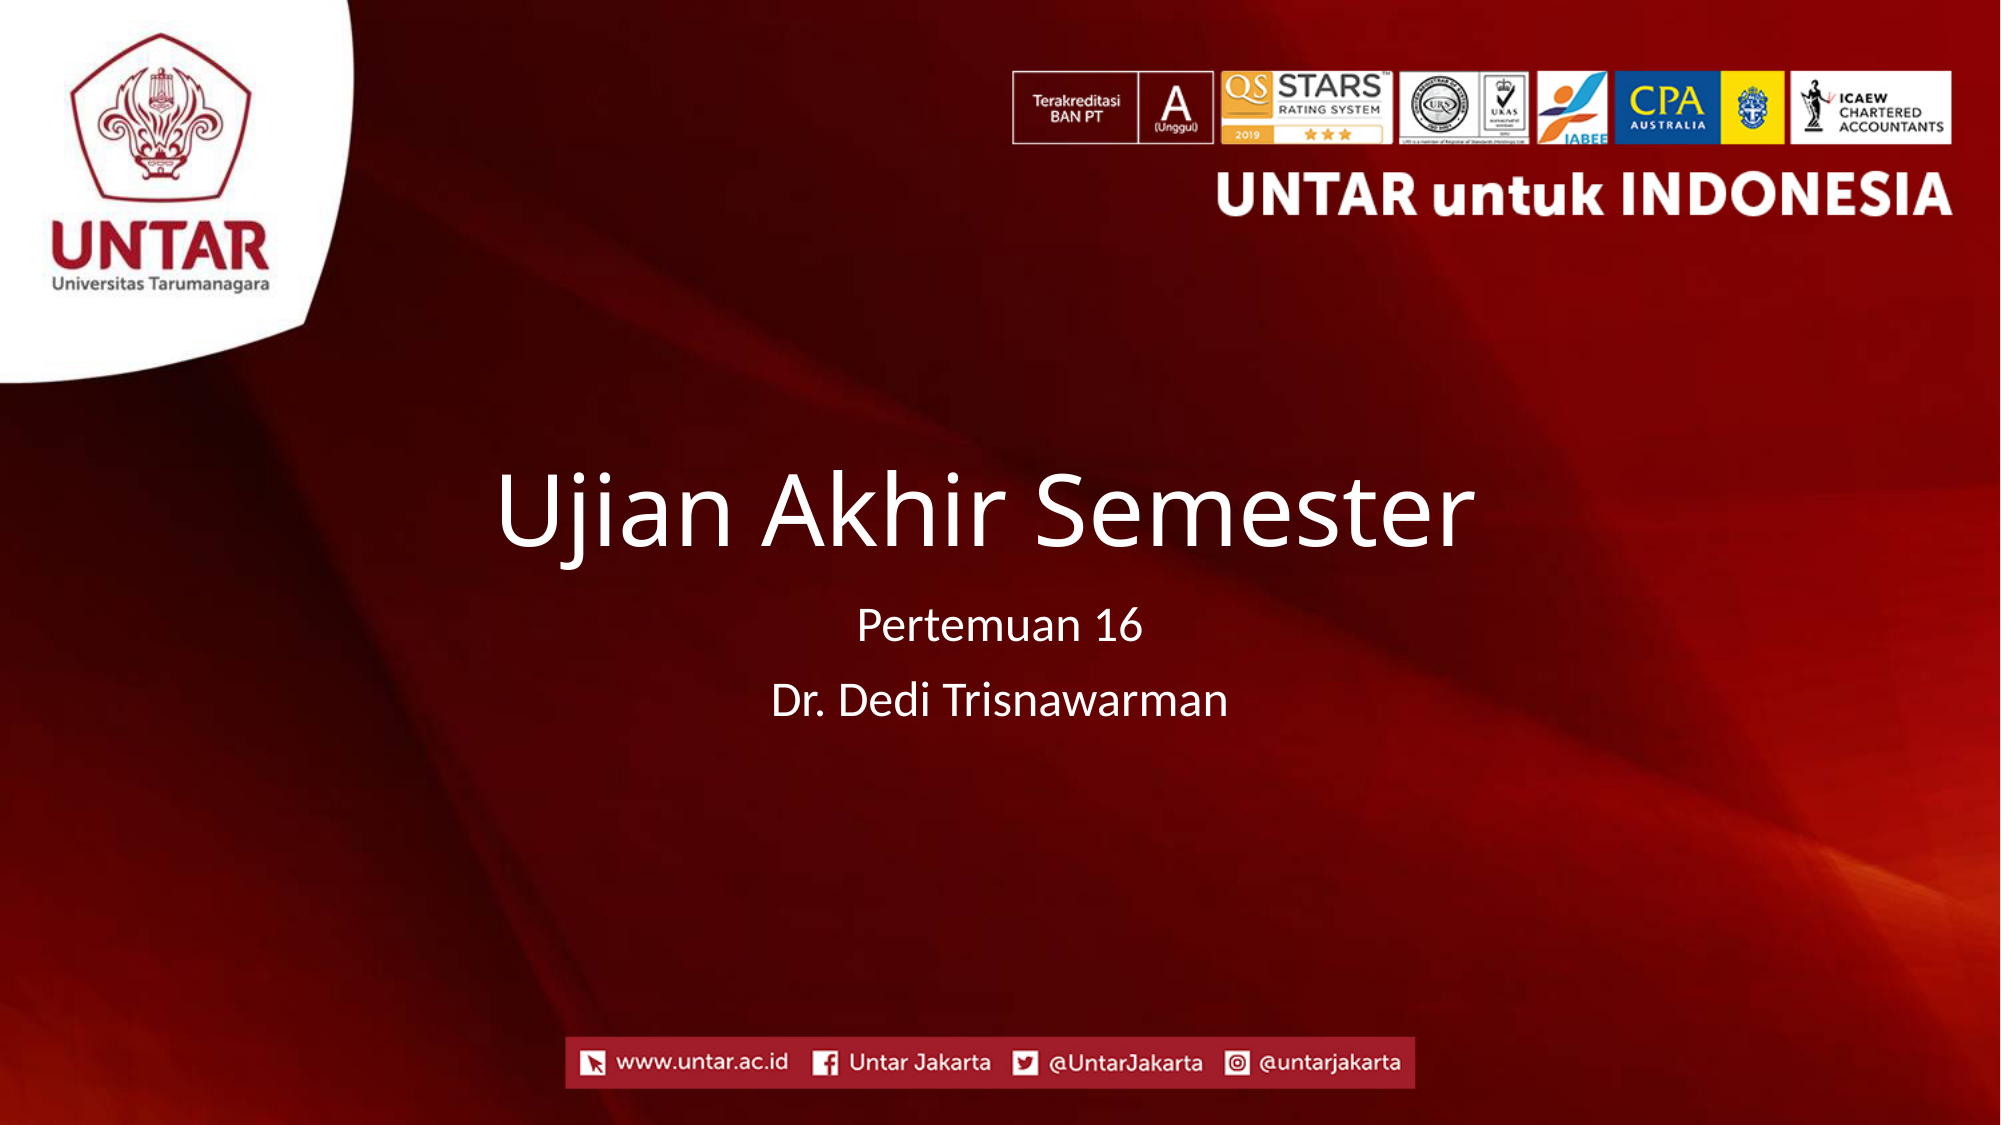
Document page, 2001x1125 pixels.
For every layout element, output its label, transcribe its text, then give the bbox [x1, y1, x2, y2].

picture [0, 0, 2001, 1125]
title Ujian Akhir Semester [249, 184, 1722, 576]
subtitle Pertemuan 16 Dr. Dedi Trisnawarman [249, 590, 1750, 863]
